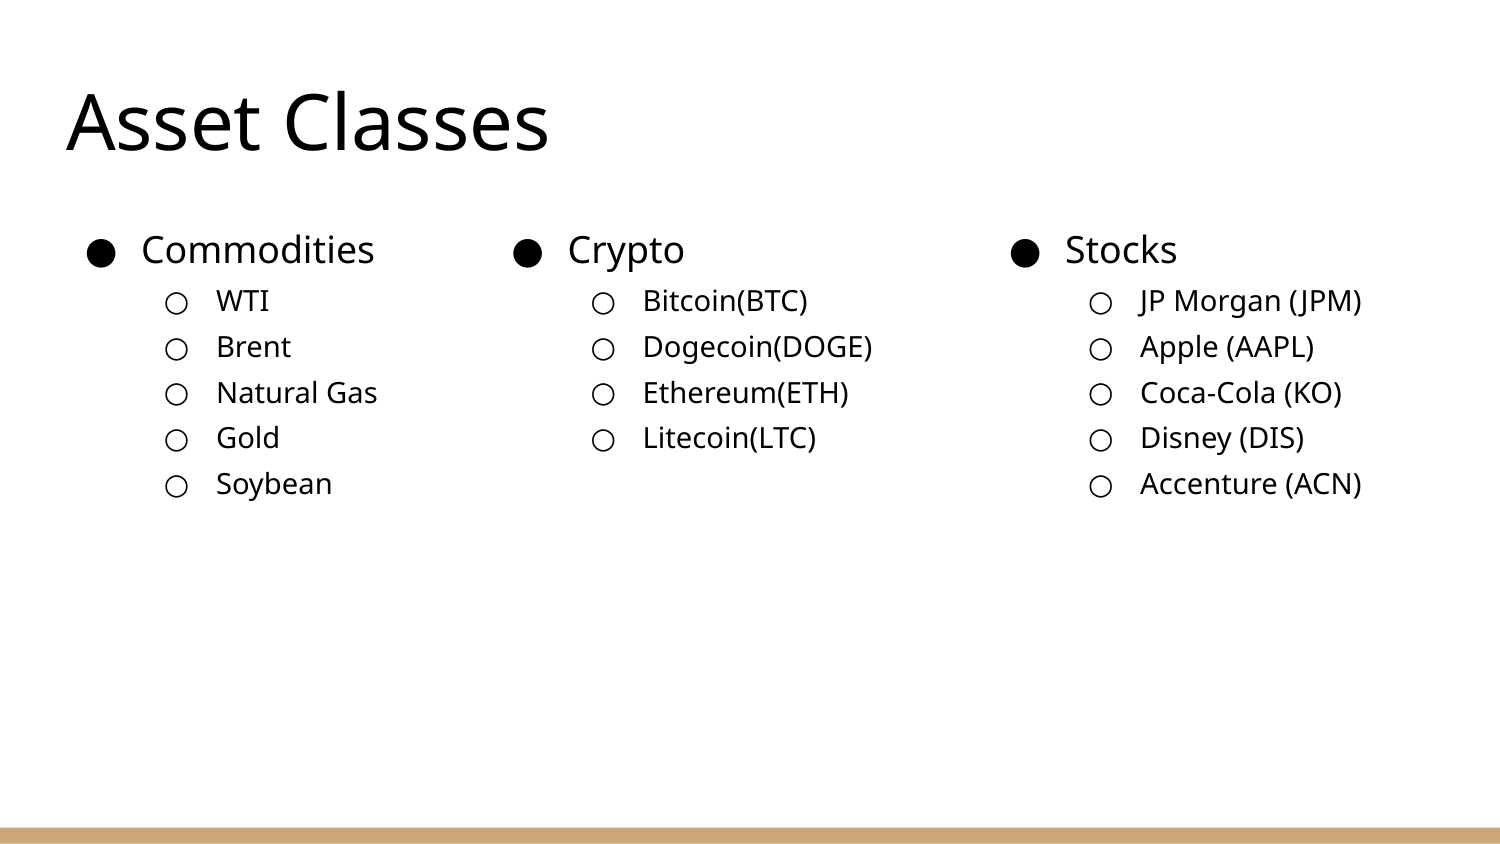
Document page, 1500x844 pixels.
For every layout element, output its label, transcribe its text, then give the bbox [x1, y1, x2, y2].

title Asset Classes [51, 51, 1449, 189]
list Stocks JP Morgan (JPM) Apple (AAPL) Coca-Cola (KO) Disney (DIS) Accenture (ACN) [975, 200, 1449, 752]
list Crypto Bitcoin(BTC) Dogecoin(DOGE) Ethereum(ETH) Litecoin(LTC) [477, 200, 952, 752]
list Commodities WTI Brent Natural Gas Gold Soybean [51, 200, 477, 752]
